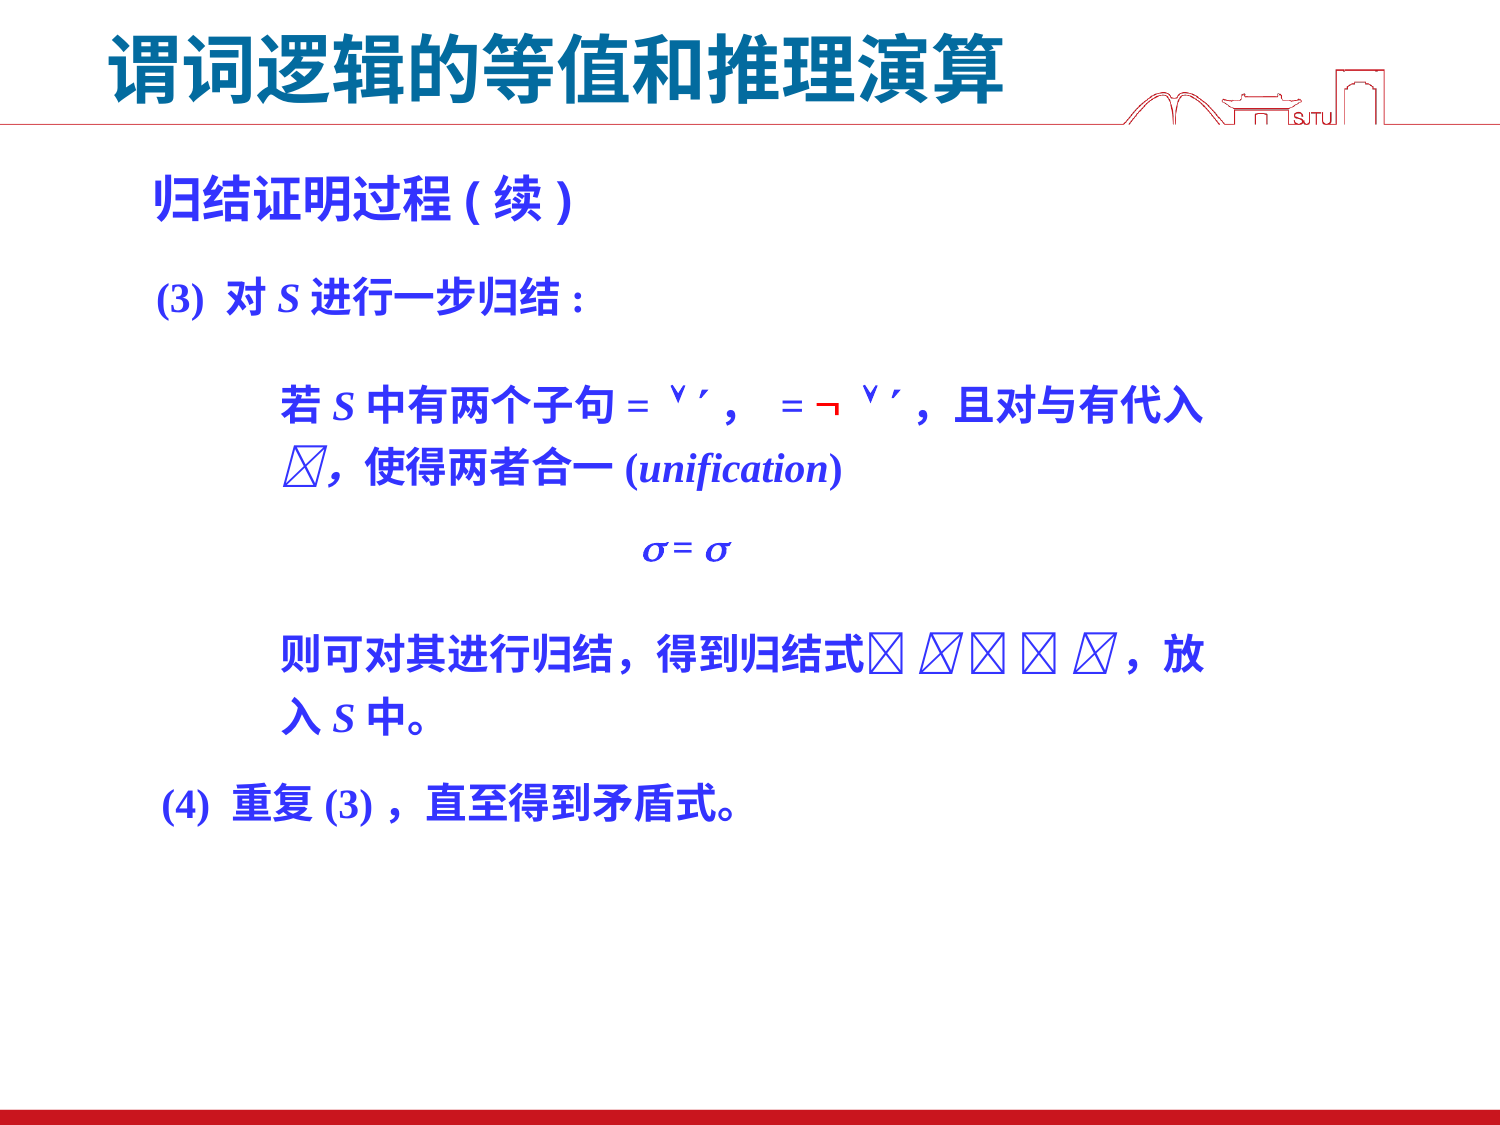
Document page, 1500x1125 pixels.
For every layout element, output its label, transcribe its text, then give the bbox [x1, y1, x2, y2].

text_box 归结证明过程(续) [137, 160, 588, 235]
text_box (4) 重复(3)，直至得到矛盾式。 [146, 775, 887, 835]
text_box 谓词逻辑的等值和推理演算 [92, 25, 1047, 120]
picture [0, 69, 1500, 125]
text_box (3) 对S进行一步归结: [141, 269, 713, 330]
